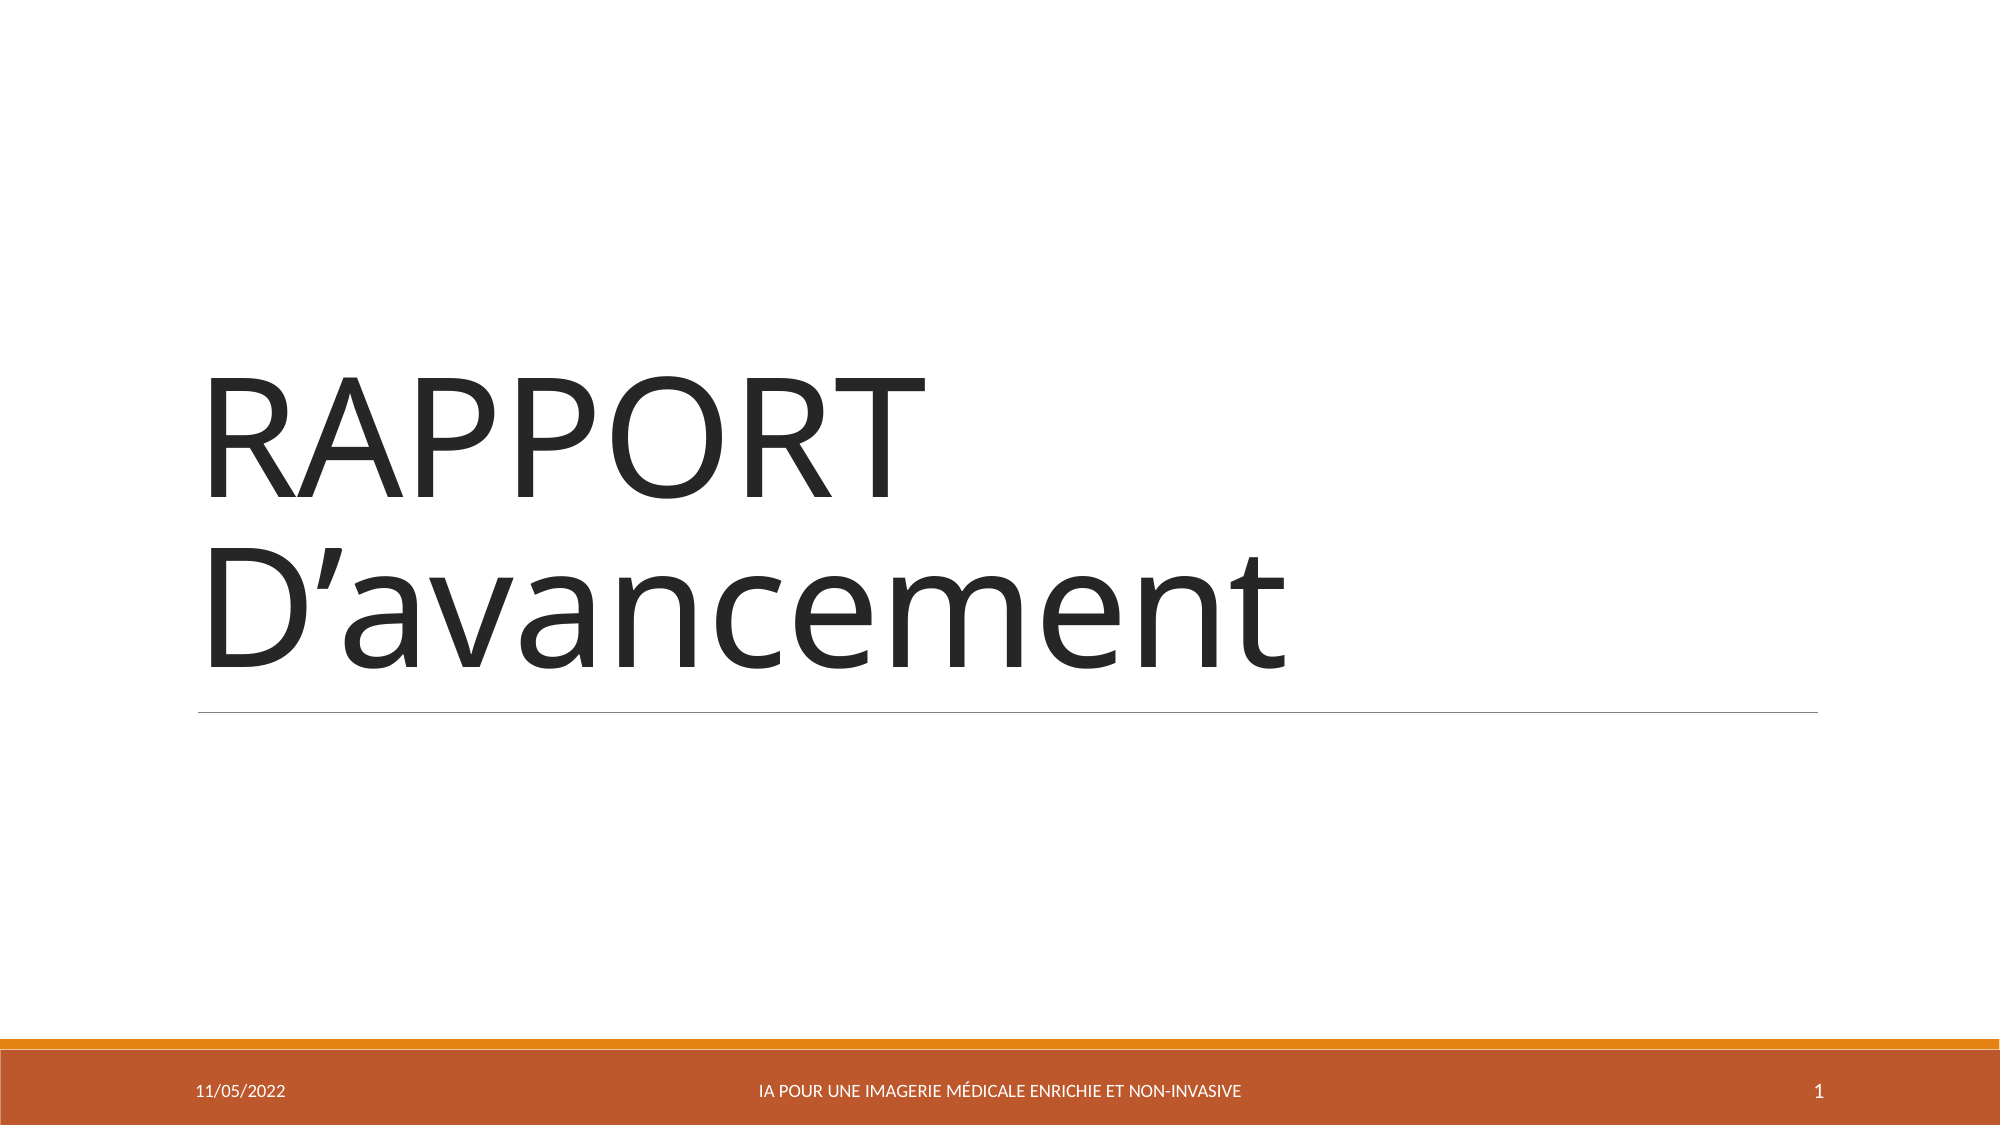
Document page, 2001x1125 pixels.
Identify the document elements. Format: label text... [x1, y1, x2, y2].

footer IA pour une imagerie médicale enrichie et non-invasive [604, 1059, 1396, 1120]
slide_number 1 [1624, 1059, 1840, 1120]
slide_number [180, 1059, 586, 1120]
title RAPPORT D’avancement [180, 124, 1830, 710]
